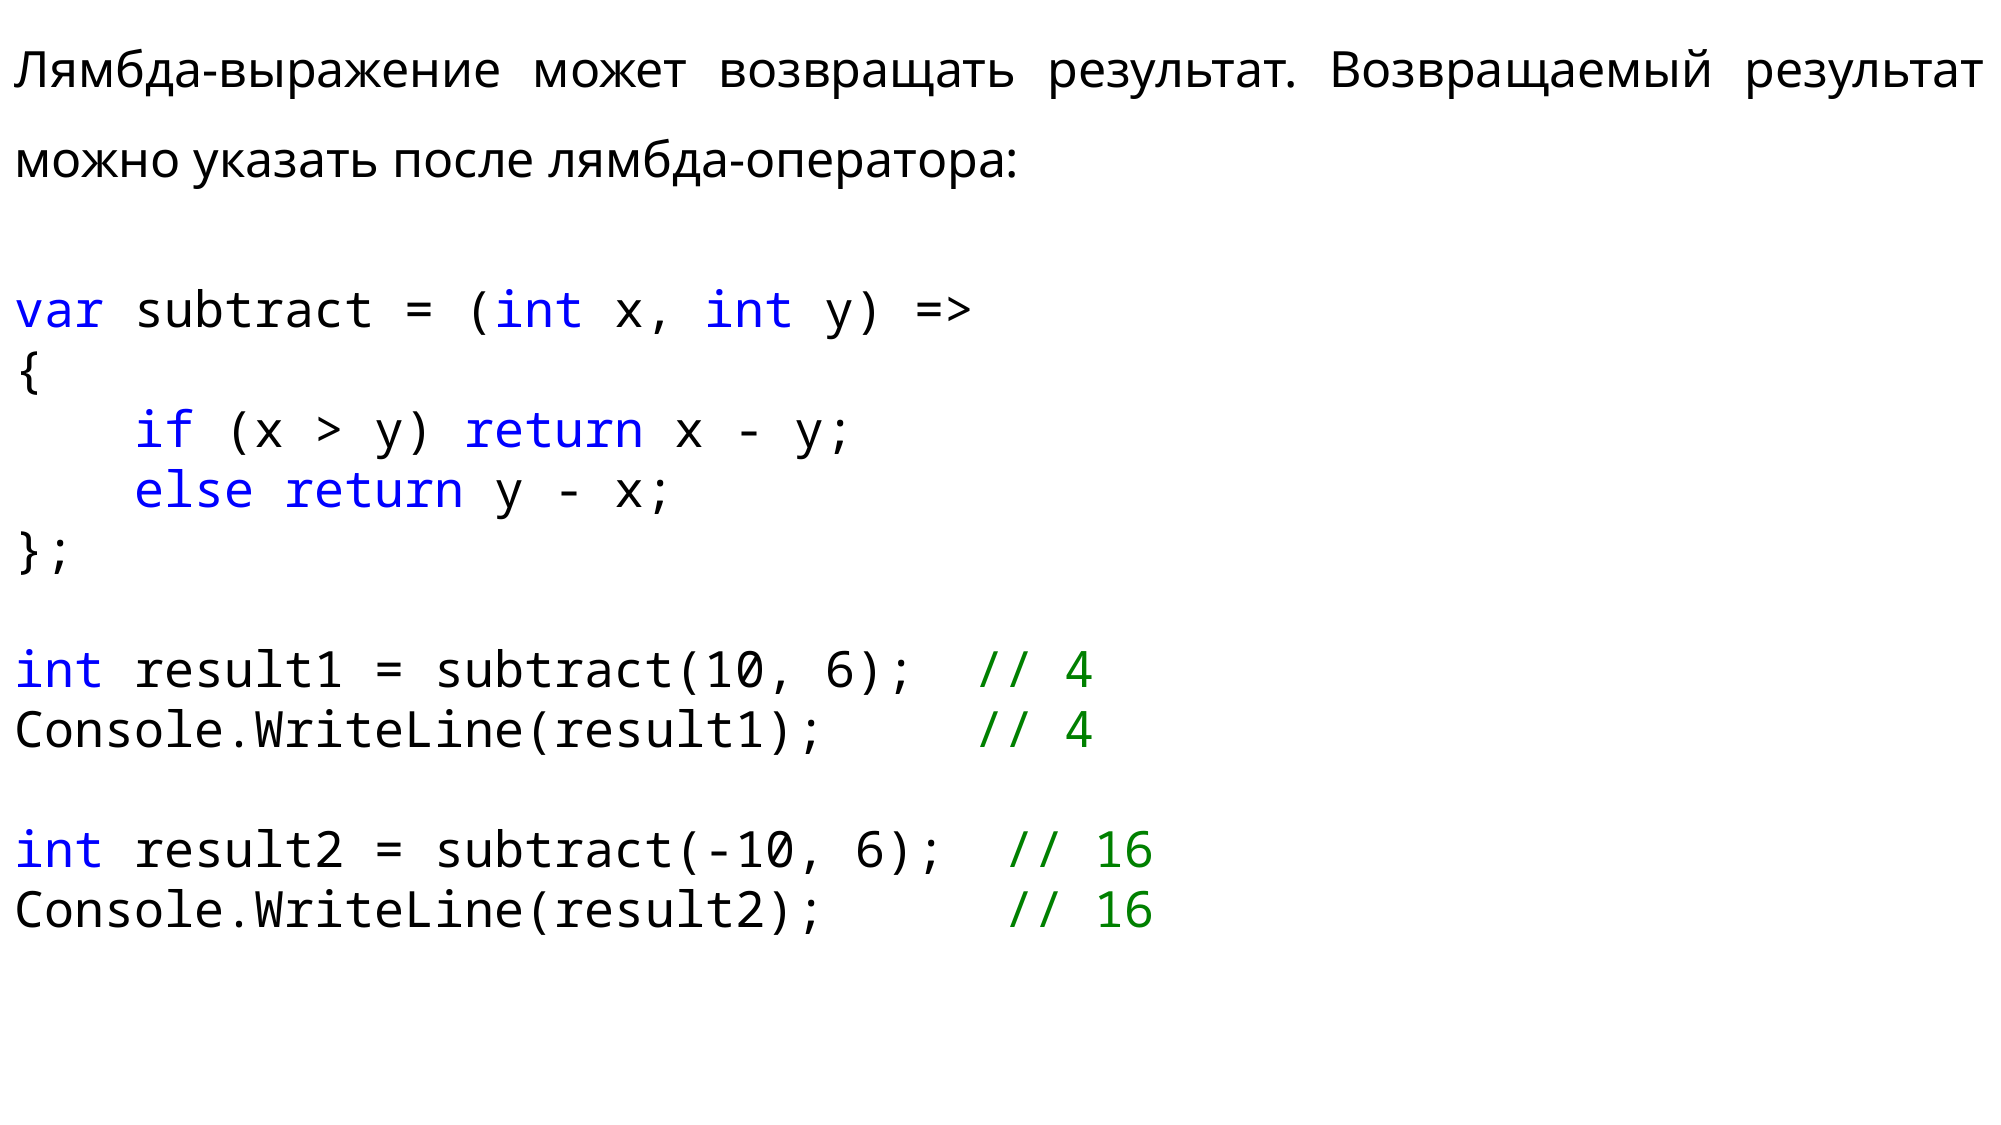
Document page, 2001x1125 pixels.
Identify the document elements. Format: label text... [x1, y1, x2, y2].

text_box Лямбда-выражение может возвращать результат. Возвращаемый результат можно указать после лямбда-оператора: var subtract = (int x, int y) => { if (x > y) return x - y; else return y - x; }; int result1 = subtract(10, 6); // 4 Console.WriteLine(result1); // 4 int result2 = subtract(-10, 6); // 16 Console.WriteLine(result2); // 16 [0, 0, 2000, 945]
